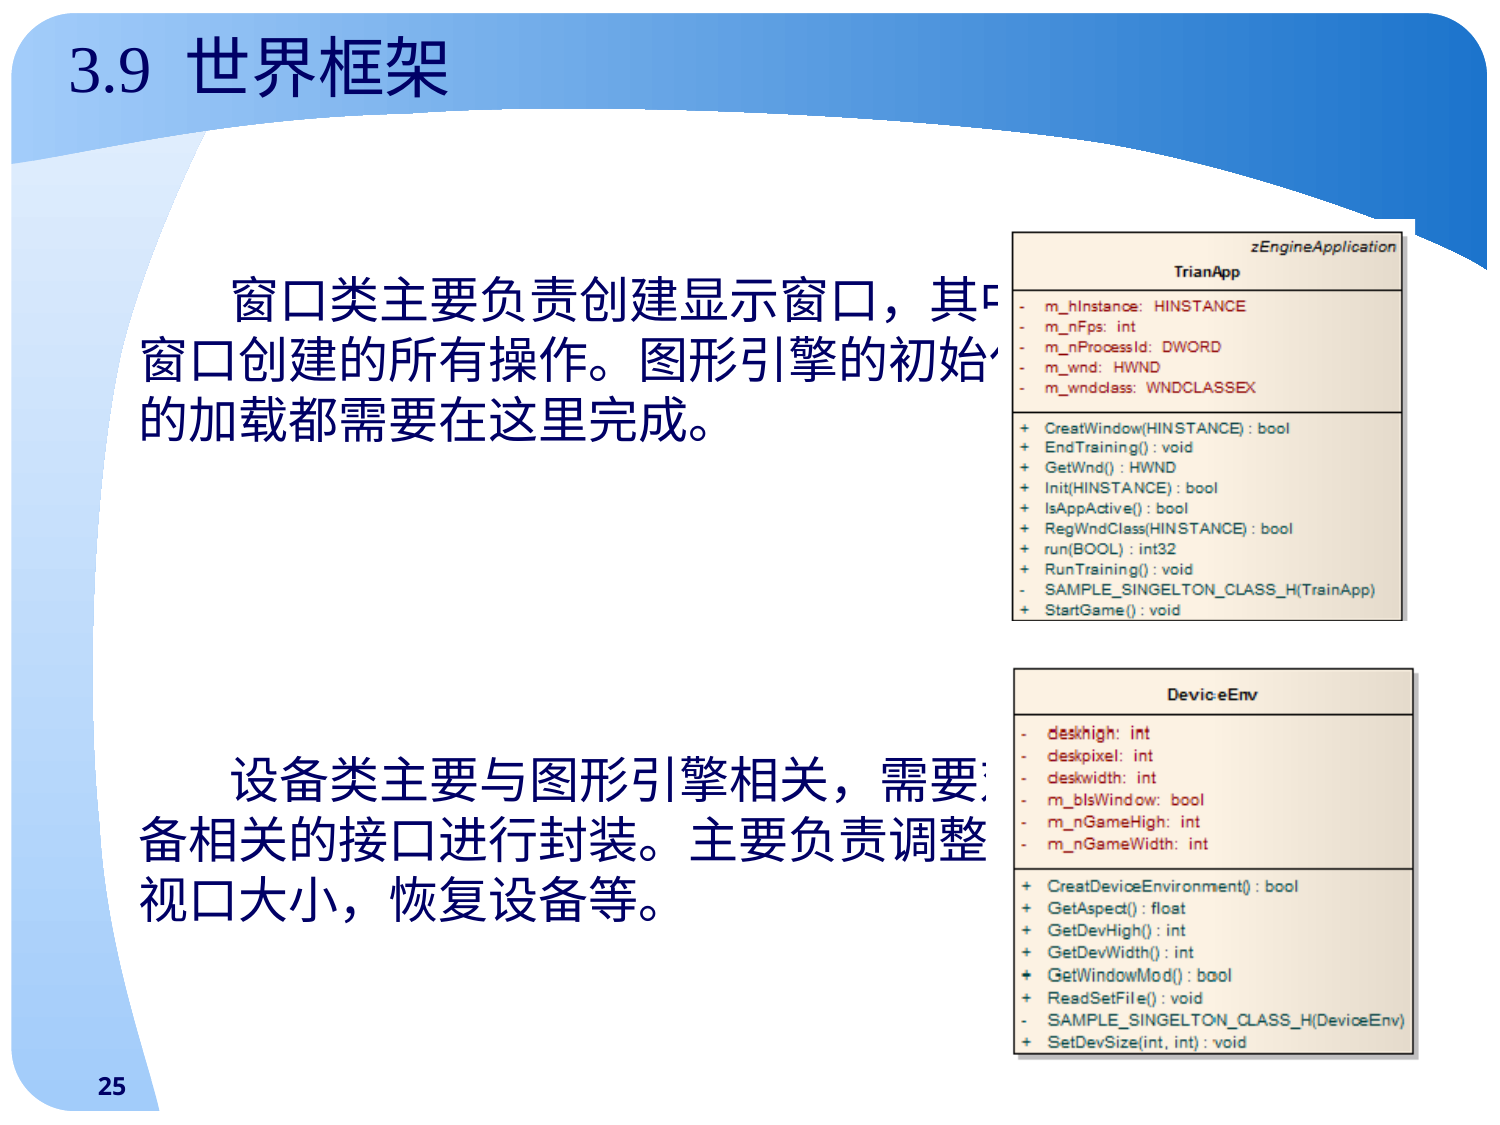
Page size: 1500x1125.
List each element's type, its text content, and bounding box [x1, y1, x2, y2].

picture [985, 219, 1436, 1083]
text_box 窗口类主要负责创建显示窗口，其中包括windows窗口创建的所有操作。图形引擎的初始化，框架主逻辑的加载都需要在这里完成。 设备类主要与图形引擎相关，需要对引擎中与底层设备相关的接口进行封装。主要负责调整渲染参数，设置视口大小，恢复设备等。 [123, 201, 1400, 937]
slide_number 25 [52, 1062, 172, 1113]
title 3.9 世界框架 [52, 18, 1436, 114]
